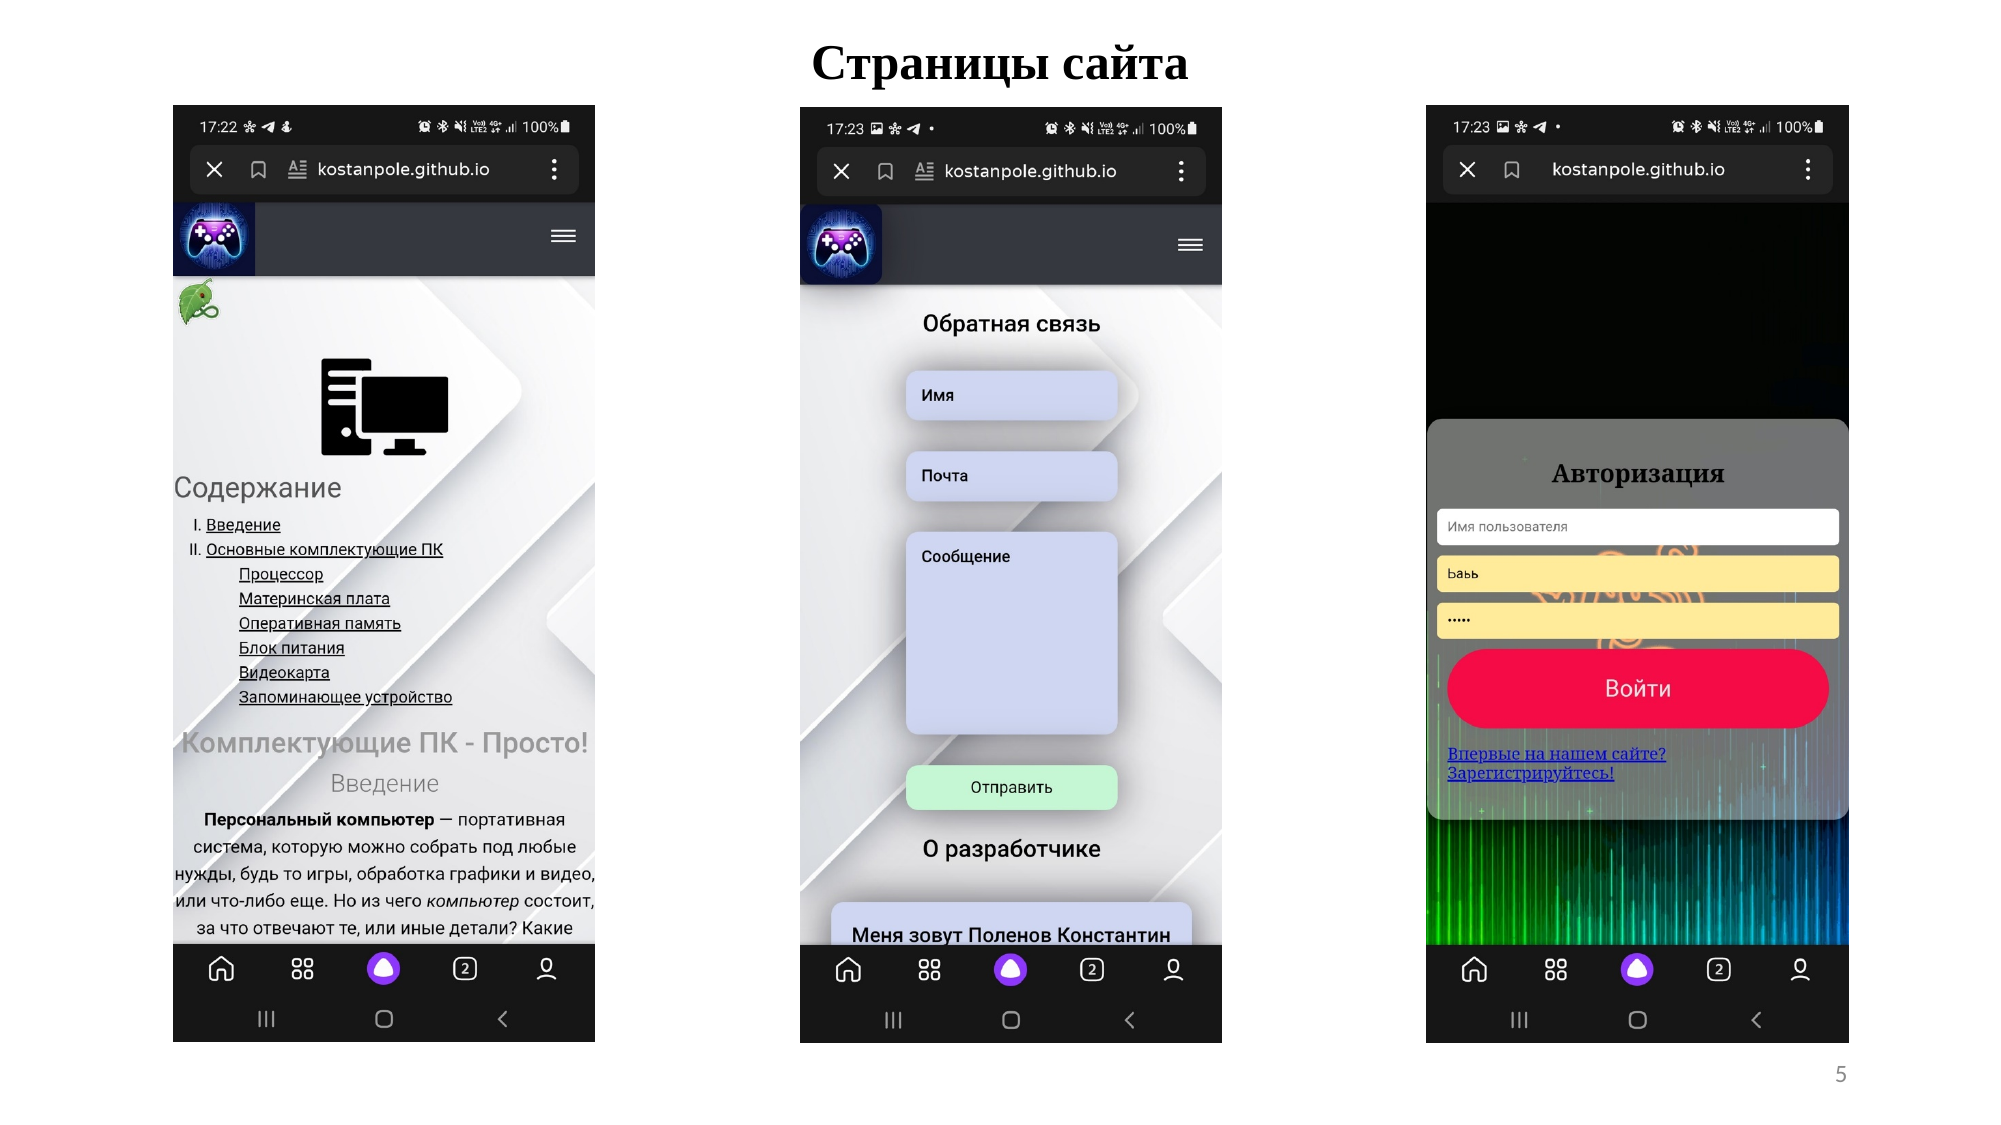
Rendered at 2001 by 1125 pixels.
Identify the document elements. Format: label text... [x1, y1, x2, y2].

picture [173, 105, 595, 1042]
picture [1426, 105, 1849, 1043]
slide_number 5 [1412, 1042, 1863, 1103]
title Страницы сайта [137, 9, 1863, 228]
picture [800, 107, 1222, 1043]
